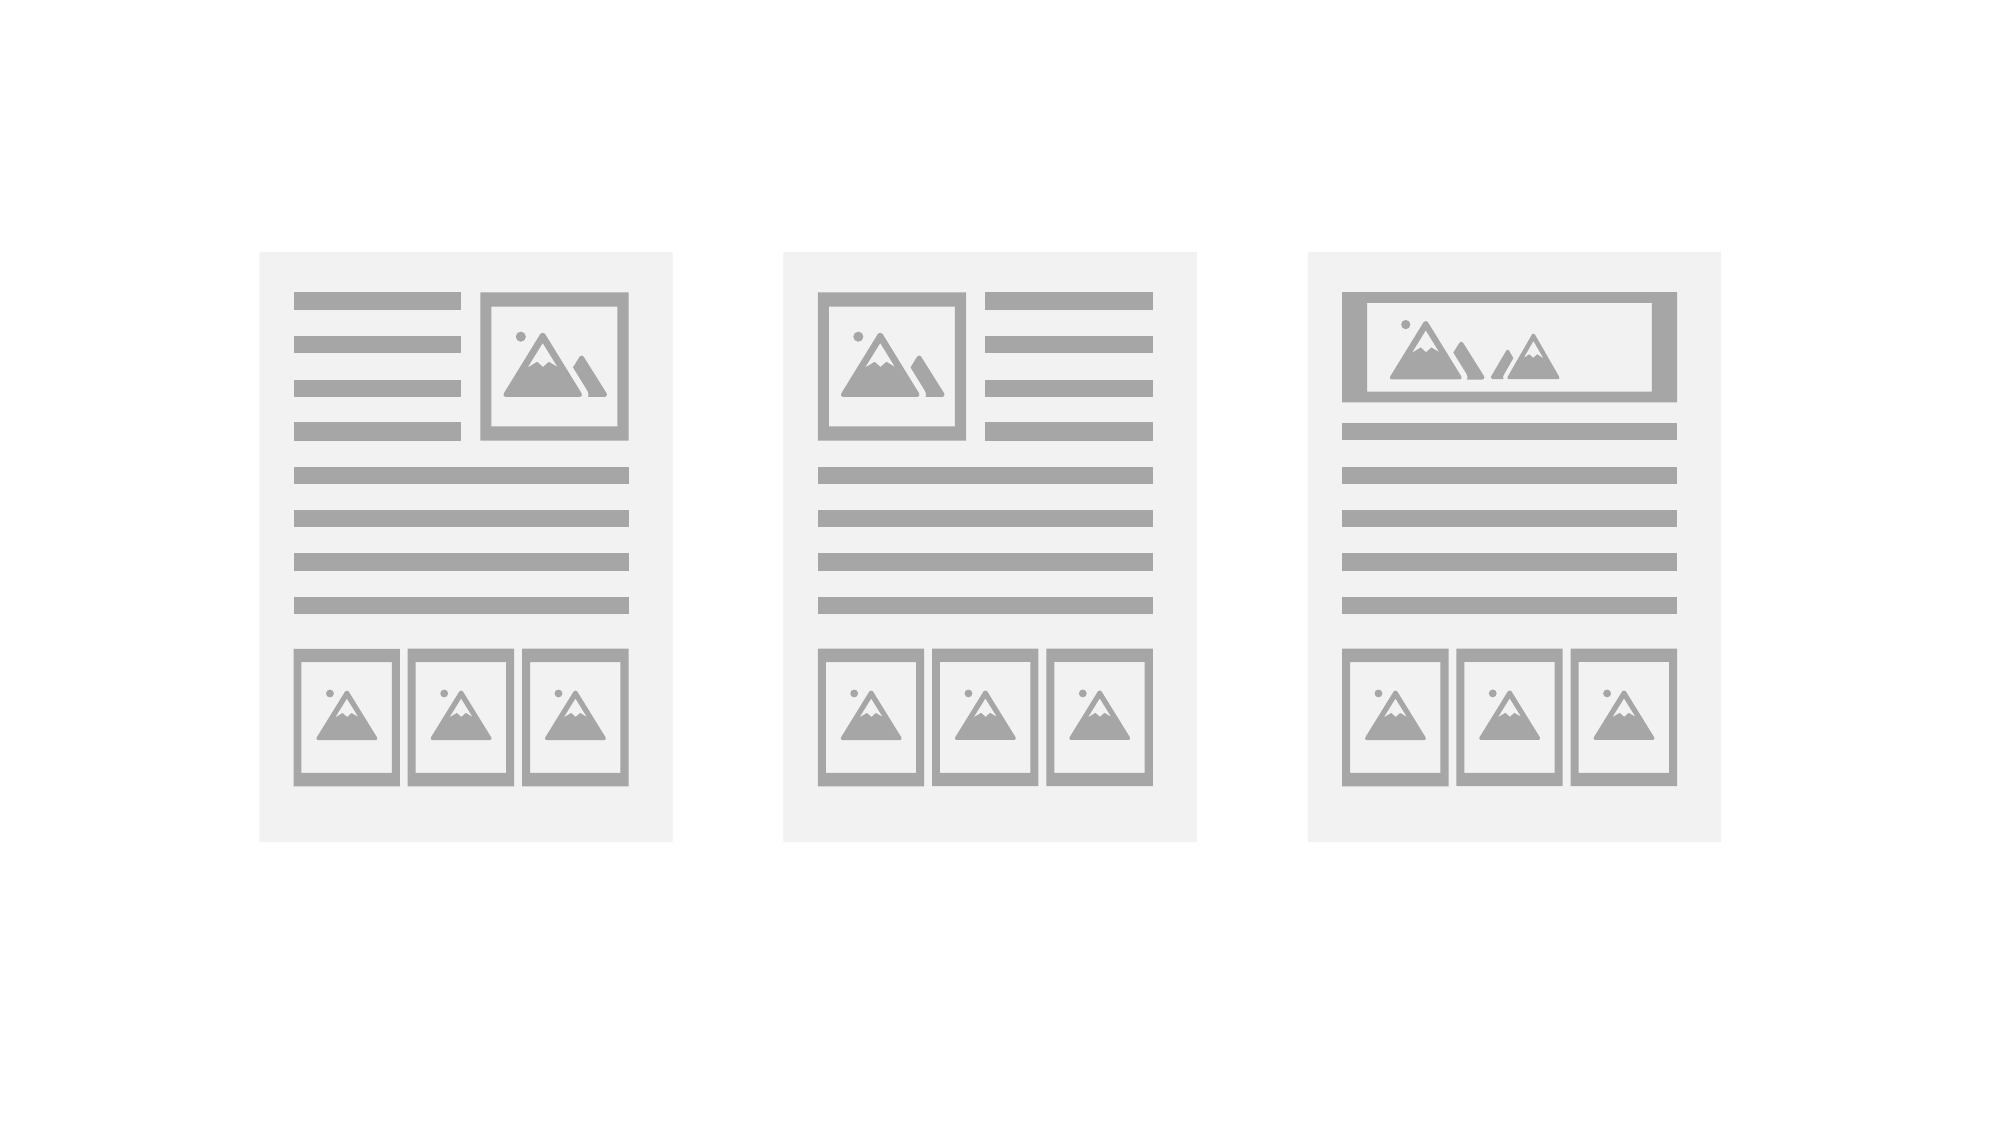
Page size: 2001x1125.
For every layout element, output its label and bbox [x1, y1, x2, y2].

text_box [817, 553, 1153, 571]
text_box [293, 509, 629, 528]
text_box [293, 335, 461, 354]
text_box [817, 648, 925, 787]
text_box [293, 379, 461, 398]
text_box [293, 553, 629, 571]
text_box [1374, 689, 1383, 698]
text_box [1341, 423, 1677, 441]
text_box [841, 332, 920, 397]
text_box [503, 332, 582, 397]
text_box [1342, 596, 1678, 615]
text_box [1078, 689, 1087, 698]
text_box [554, 689, 563, 698]
text_box [1479, 690, 1540, 740]
text_box [782, 250, 1198, 844]
text_box [850, 689, 859, 698]
text_box [1342, 292, 1678, 403]
text_box [1603, 689, 1612, 698]
text_box [1342, 466, 1678, 485]
text_box [1570, 648, 1678, 787]
text_box [515, 331, 526, 342]
text_box [1342, 648, 1449, 787]
text_box [1046, 648, 1153, 787]
text_box [817, 596, 1153, 615]
text_box [1342, 553, 1678, 571]
text_box [440, 689, 449, 698]
text_box [293, 422, 461, 441]
text_box [1365, 690, 1426, 741]
text_box [316, 690, 378, 741]
text_box [326, 689, 334, 698]
text_box [1490, 333, 1560, 380]
text_box [545, 690, 606, 741]
text_box [817, 292, 967, 441]
text_box [1389, 319, 1485, 381]
text_box [293, 466, 629, 485]
text_box [1456, 648, 1563, 787]
text_box [293, 596, 629, 615]
text_box [955, 690, 1016, 740]
text_box [840, 690, 902, 741]
text_box [480, 292, 629, 441]
text_box [817, 509, 1153, 528]
text_box [407, 648, 515, 787]
text_box [985, 335, 1153, 354]
text_box [293, 648, 400, 787]
text_box [1593, 690, 1655, 740]
text_box [932, 648, 1039, 787]
text_box [258, 250, 674, 844]
text_box [985, 292, 1153, 310]
text_box [910, 355, 945, 397]
text_box [1306, 250, 1723, 844]
text_box [964, 689, 973, 698]
text_box [293, 292, 461, 310]
text_box [1342, 509, 1678, 528]
text_box [985, 379, 1153, 398]
text_box [985, 422, 1153, 441]
text_box [817, 466, 1153, 485]
text_box [430, 690, 492, 741]
text_box [573, 355, 607, 397]
text_box [522, 648, 629, 787]
text_box [1488, 689, 1497, 698]
text_box [1069, 690, 1131, 740]
text_box [853, 331, 864, 342]
